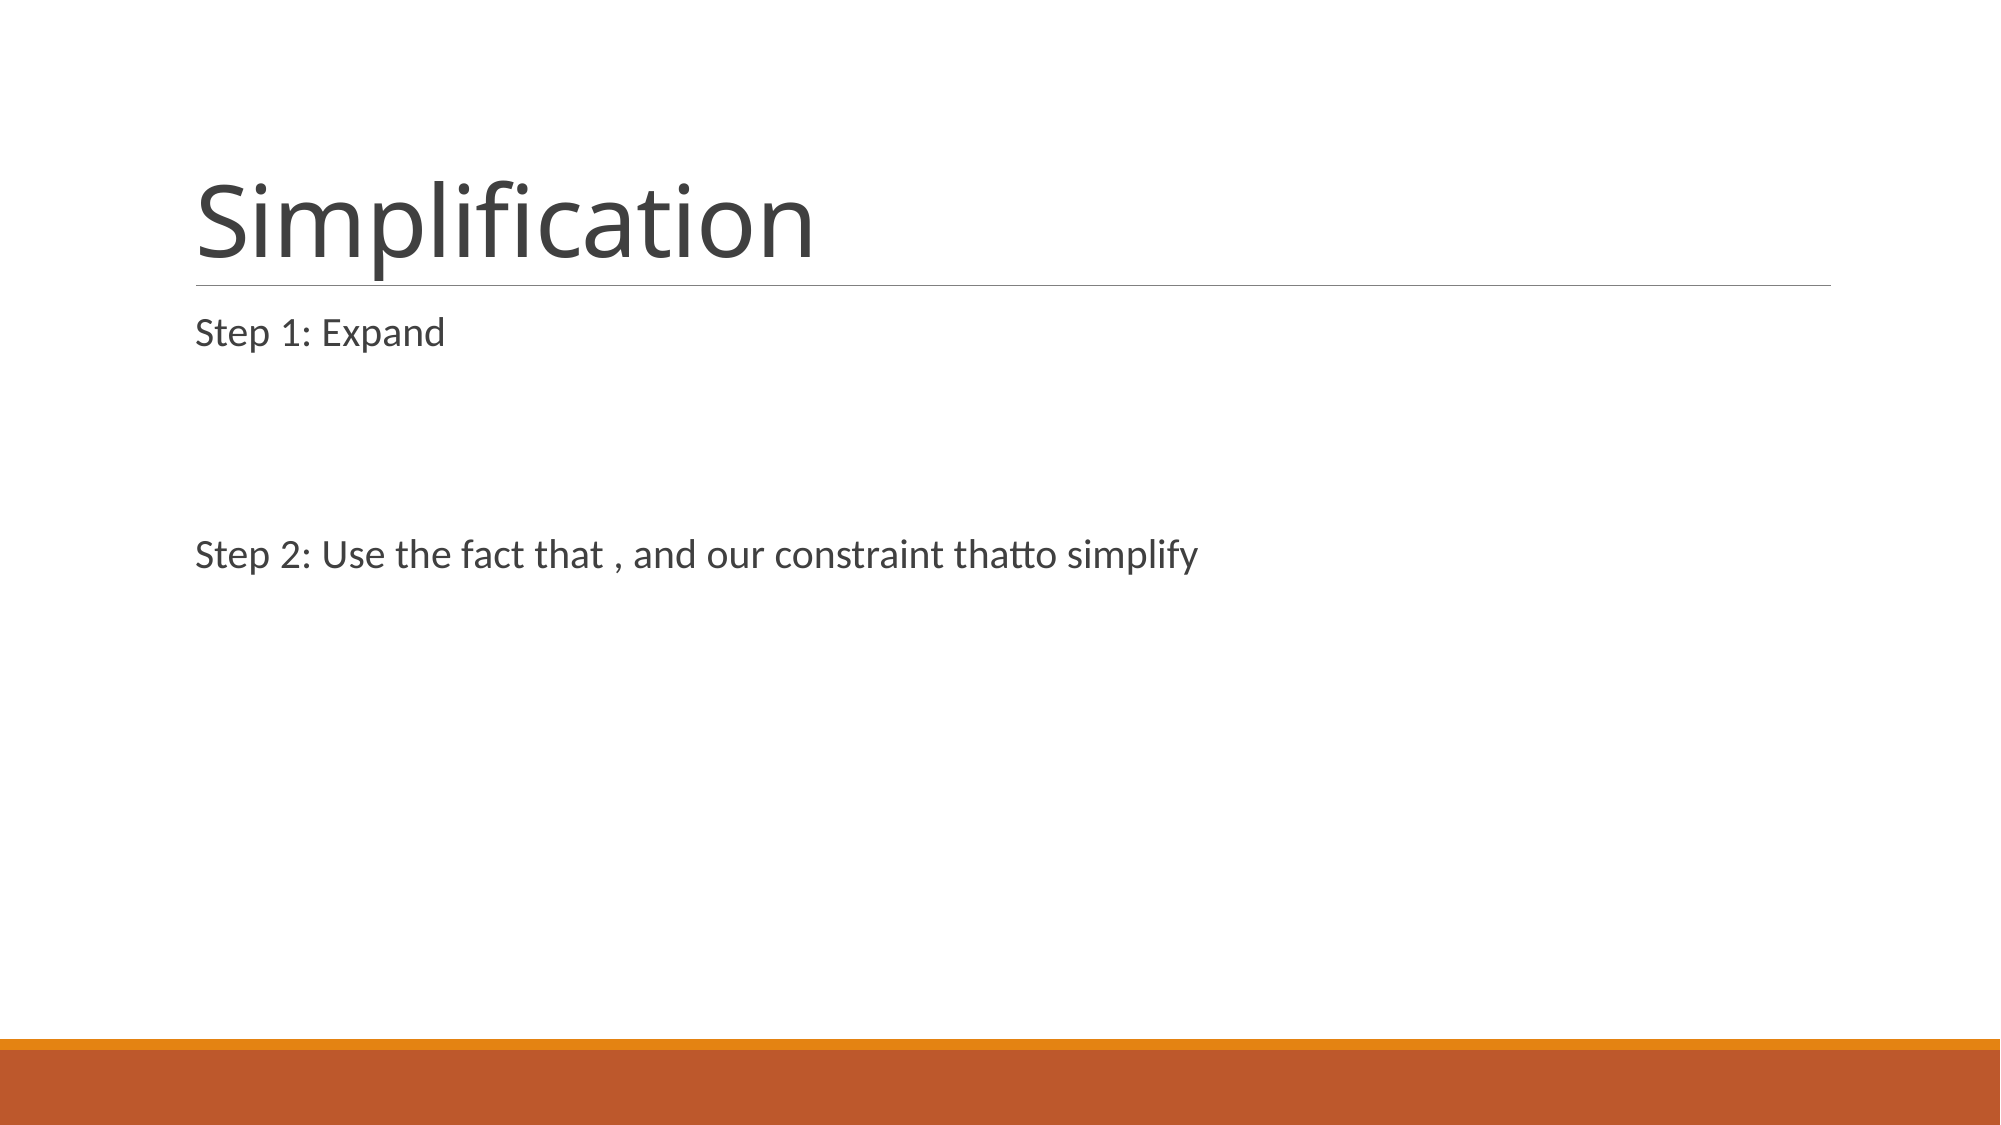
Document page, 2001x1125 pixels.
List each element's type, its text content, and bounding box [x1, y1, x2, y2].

title Simplification [180, 47, 1830, 285]
